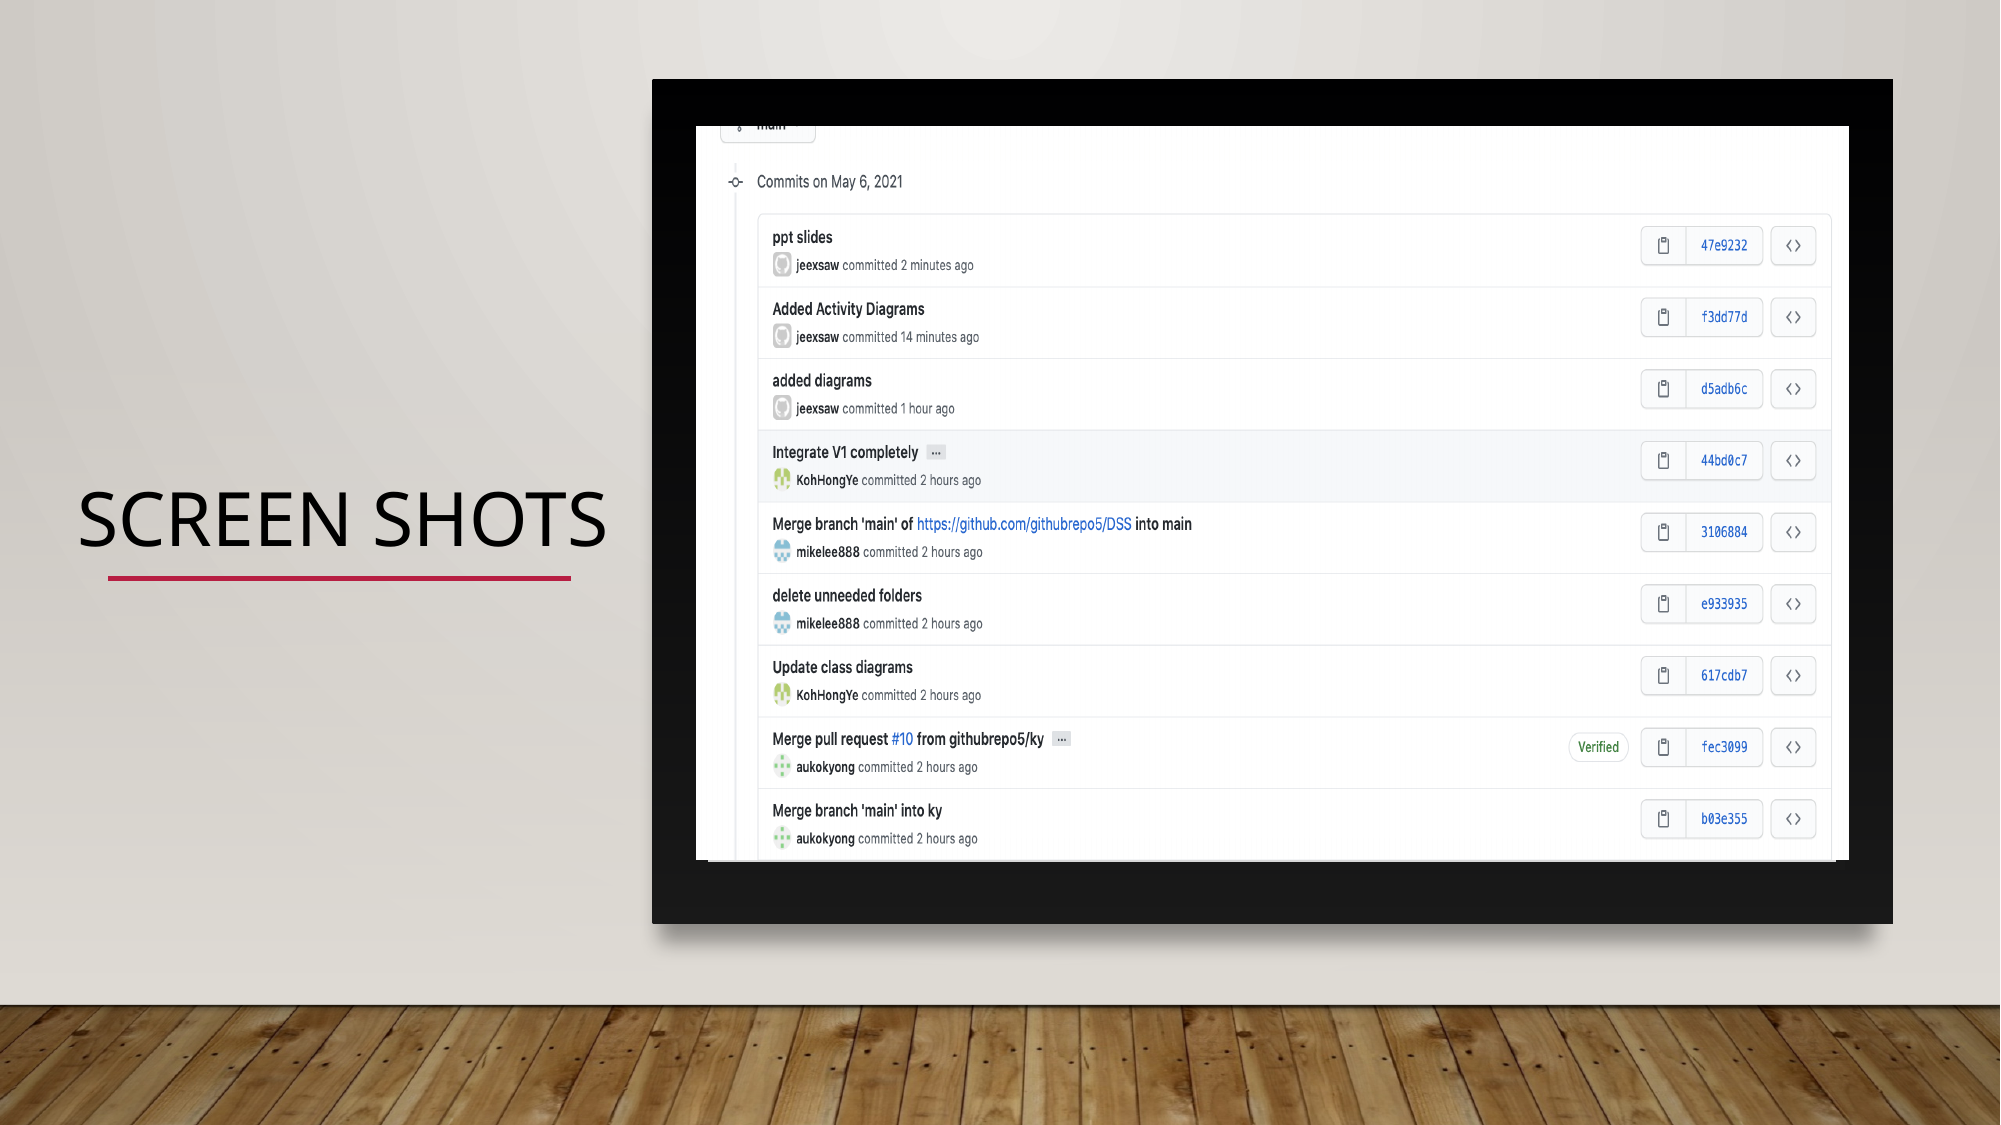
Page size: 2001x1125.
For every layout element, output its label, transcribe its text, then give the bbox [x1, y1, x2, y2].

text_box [652, 78, 1894, 924]
text_box [0, 330, 2000, 1004]
title Screen shots [62, 255, 646, 563]
picture [696, 126, 1849, 860]
text_box [0, 0, 2000, 330]
picture [0, 1006, 2000, 1125]
